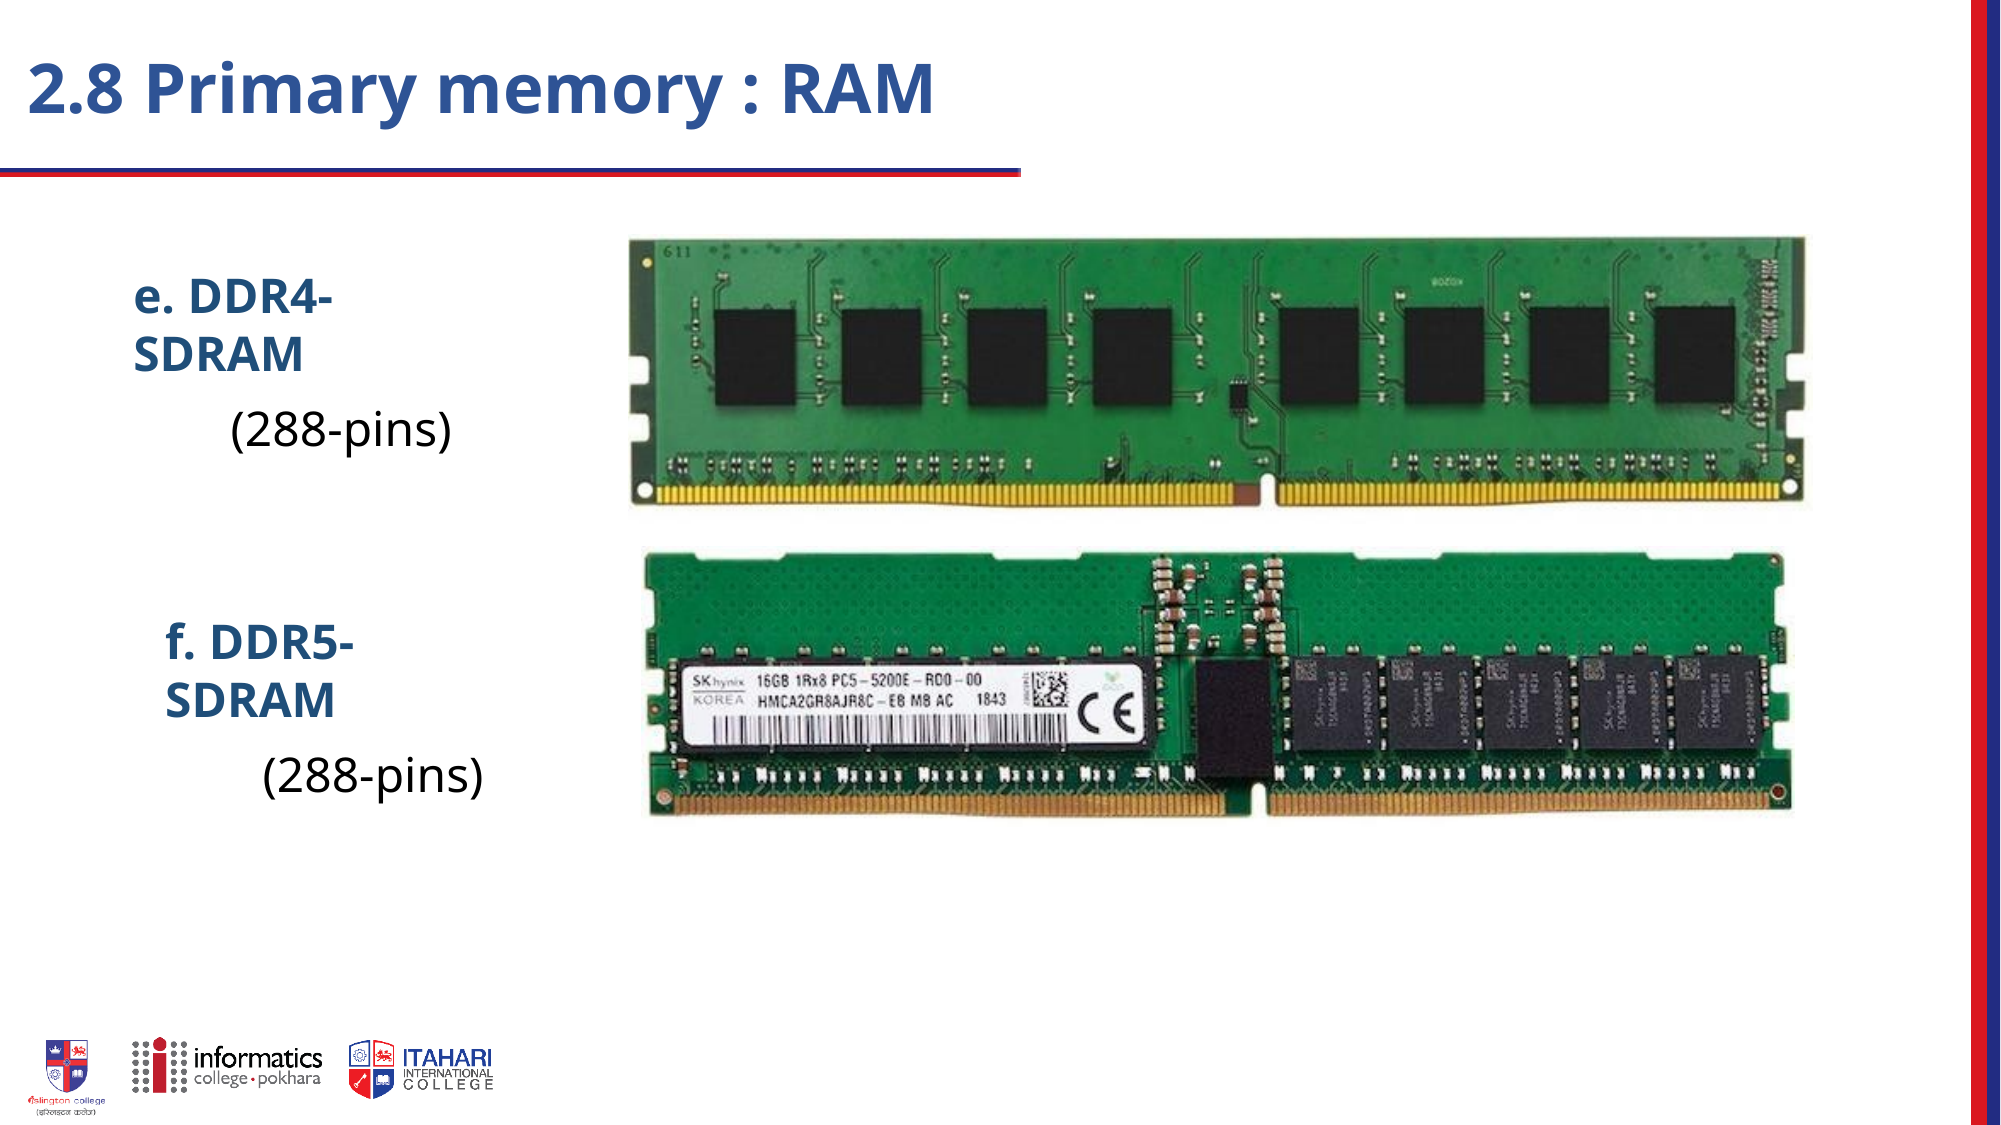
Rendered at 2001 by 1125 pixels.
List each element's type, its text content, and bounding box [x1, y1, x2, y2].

title 2.8 Primary memory : RAM [25, 42, 1085, 233]
text_box f. DDR5- SDRAM (288-pins) [163, 592, 531, 802]
text_box e. DDR4- SDRAM (288-pins) [131, 246, 509, 456]
picture [0, 0, 1971, 1125]
